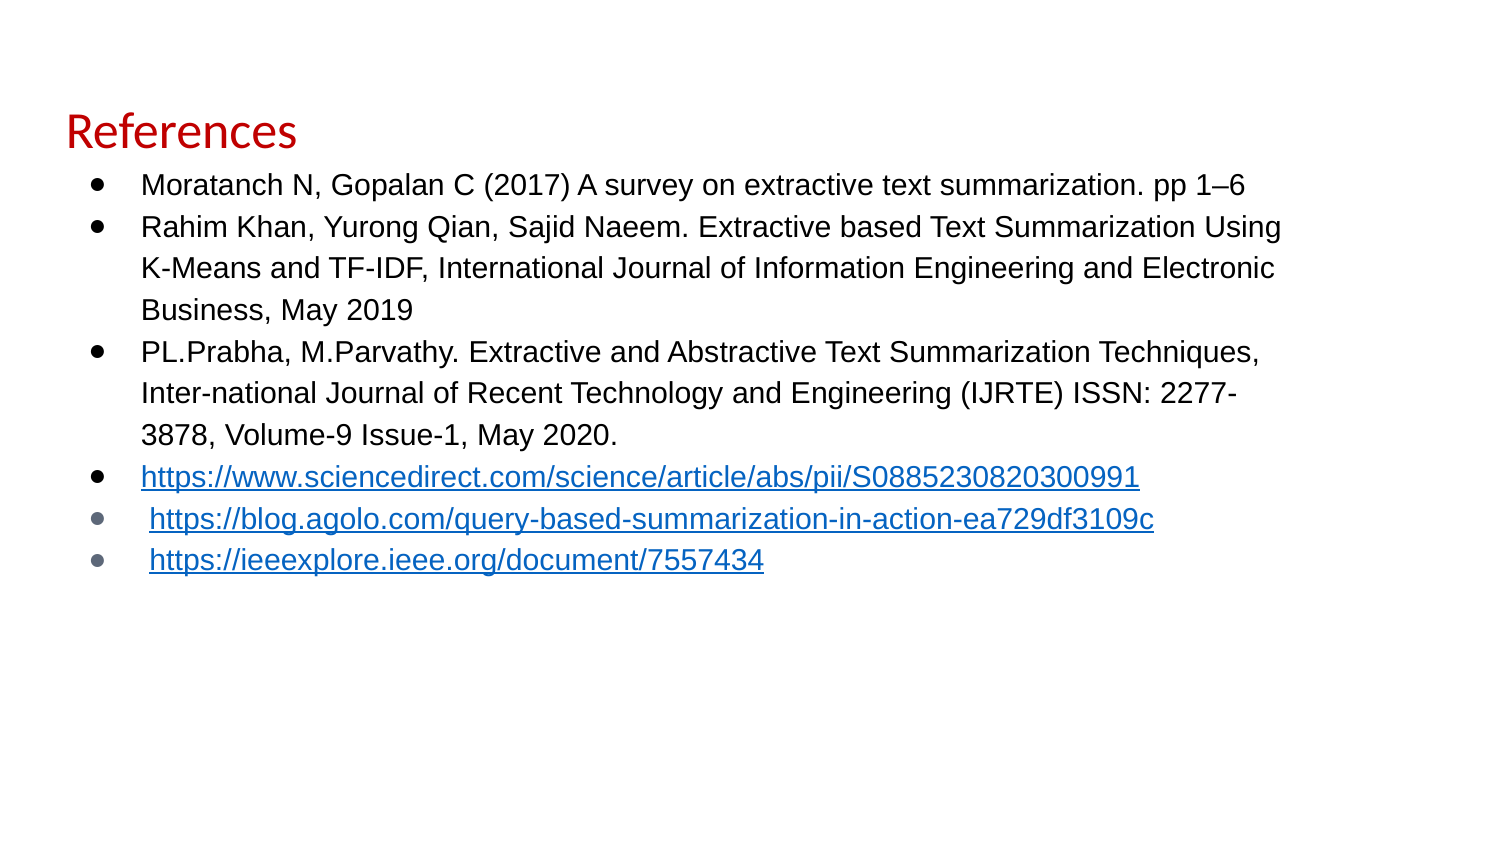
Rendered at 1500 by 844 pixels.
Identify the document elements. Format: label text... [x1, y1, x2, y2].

text_box References Moratanch N, Gopalan C (2017) A survey on extractive text summarization. pp 1–6 Rahim Khan, Yurong Qian, Sajid Naeem. Extractive based Text Summarization Using K-Means and TF-IDF, International Journal of Information Engineering and Electronic Business, May 2019 PL.Prabha, M.Parvathy. Extractive and Abstractive Text Summarization Techniques, Inter-national Journal of Recent Technology and Engineering (IJRTE) ISSN: 2277-3878, Volume-9 Issue-1, May 2020. https://www.sciencedirect.com/science/article/abs/pii/S0885230820300991 https://blog.agolo.com/query-based-summarization-in-action-ea729df3109c https://ieeexplore.ieee.org/document/7557434 [54, 92, 1303, 652]
